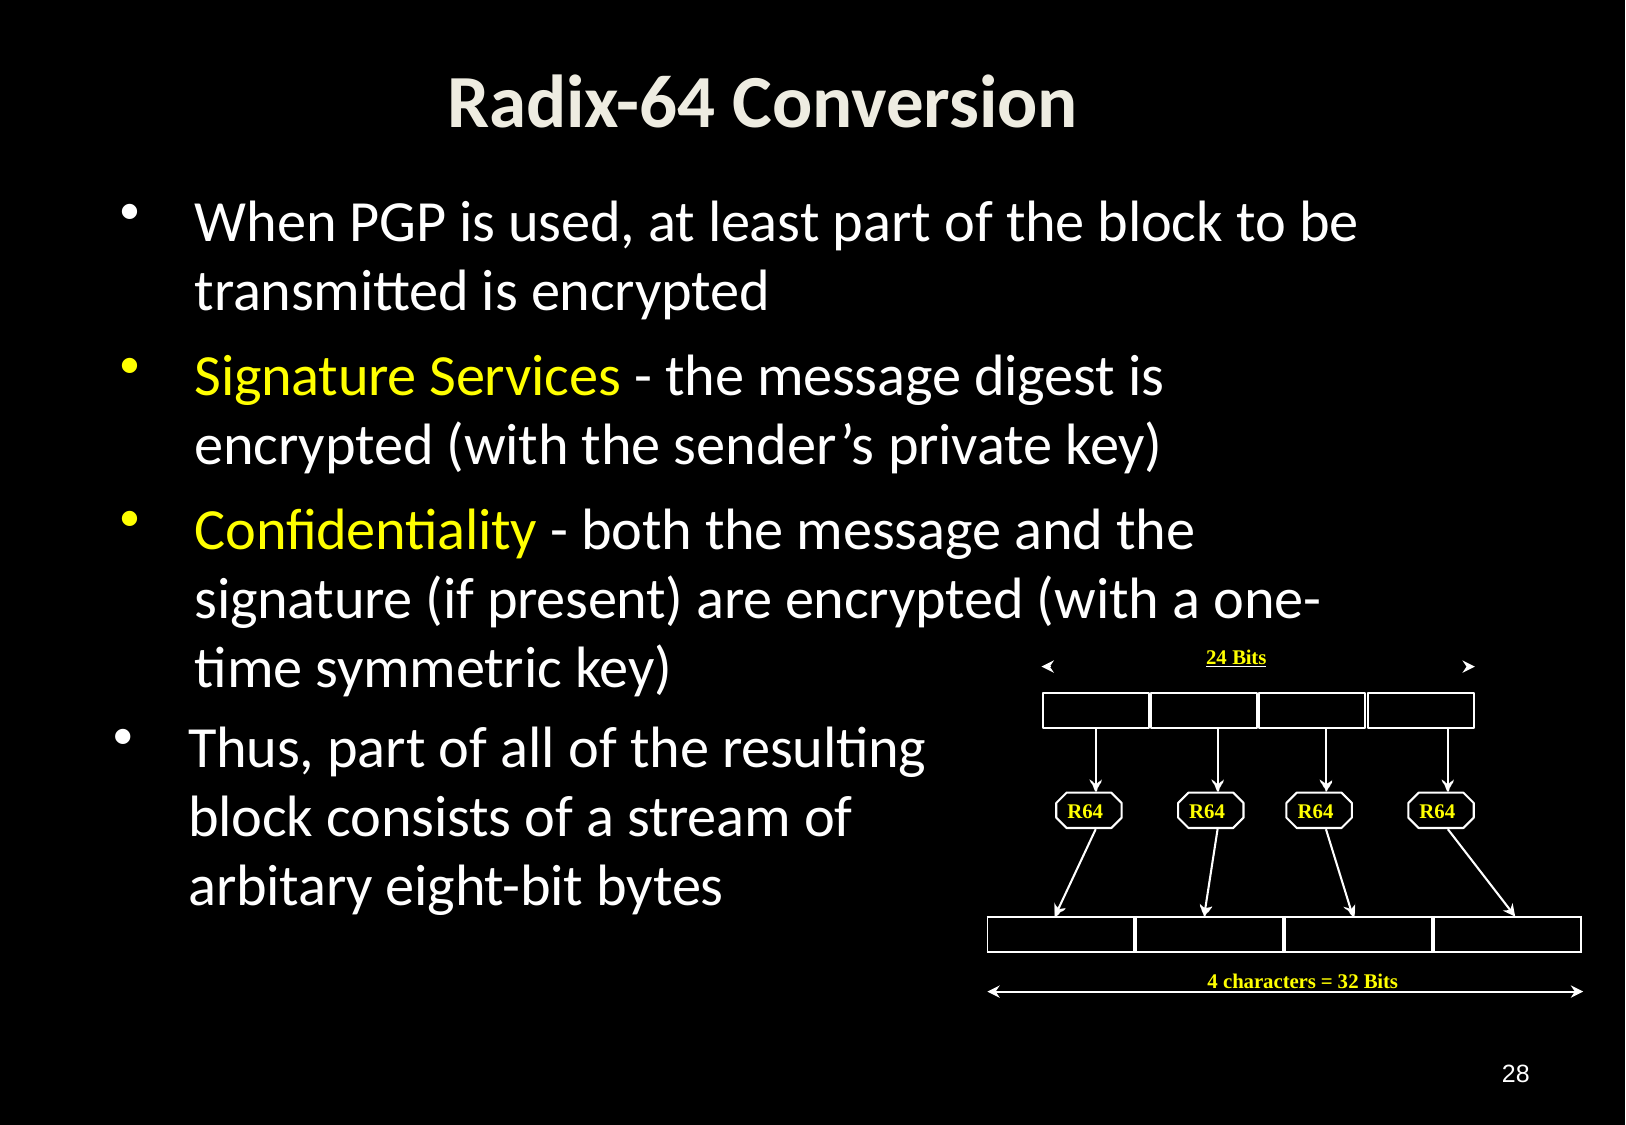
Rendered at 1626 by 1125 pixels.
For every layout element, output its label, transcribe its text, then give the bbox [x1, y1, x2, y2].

text_box [1441, 779, 1454, 792]
text_box [1408, 792, 1474, 829]
table_header [988, 918, 1133, 951]
title Radix-64 Conversion [445, 50, 1164, 179]
text_box time symmetric key) Thus, part of all of the resulting block consists of a stream of [111, 619, 1005, 848]
text_box R64 [1065, 795, 1106, 823]
table_header [1435, 918, 1580, 951]
text_box [1319, 779, 1333, 792]
text_box [1259, 692, 1366, 729]
slide_number 28 [1497, 1057, 1534, 1125]
text_box [1089, 779, 1102, 792]
text_box 4 characters = 32 Bits [1205, 965, 1402, 993]
text_box [987, 985, 1000, 998]
text_box When PGP is used, at least part of the block to be transmitted is encrypted Signature Services - the message digest is encrypted (with the sender’s private key) Confidentiality - both the message and the signature (if present) are encrypted (with a one- [117, 179, 1461, 631]
table_header [1286, 918, 1431, 951]
text_box R64 [1417, 795, 1458, 823]
text_box [1178, 792, 1244, 829]
text_box [1286, 792, 1352, 829]
text_box arbitary eight-bit bytes [185, 844, 779, 917]
text_box [1151, 692, 1258, 729]
text_box [1054, 902, 1066, 917]
text_box [1056, 792, 1122, 829]
text_box 24 Bits [1043, 641, 1473, 669]
text_box [1570, 985, 1584, 998]
text_box [1367, 692, 1474, 729]
text_box R64 [1295, 795, 1336, 823]
table_header [1137, 918, 1282, 951]
text_box R64 [1187, 795, 1228, 823]
text_box [1042, 692, 1149, 729]
text_box [1211, 779, 1224, 792]
text_box [1343, 902, 1356, 917]
text_box [1199, 903, 1213, 917]
text_box [1502, 902, 1516, 917]
